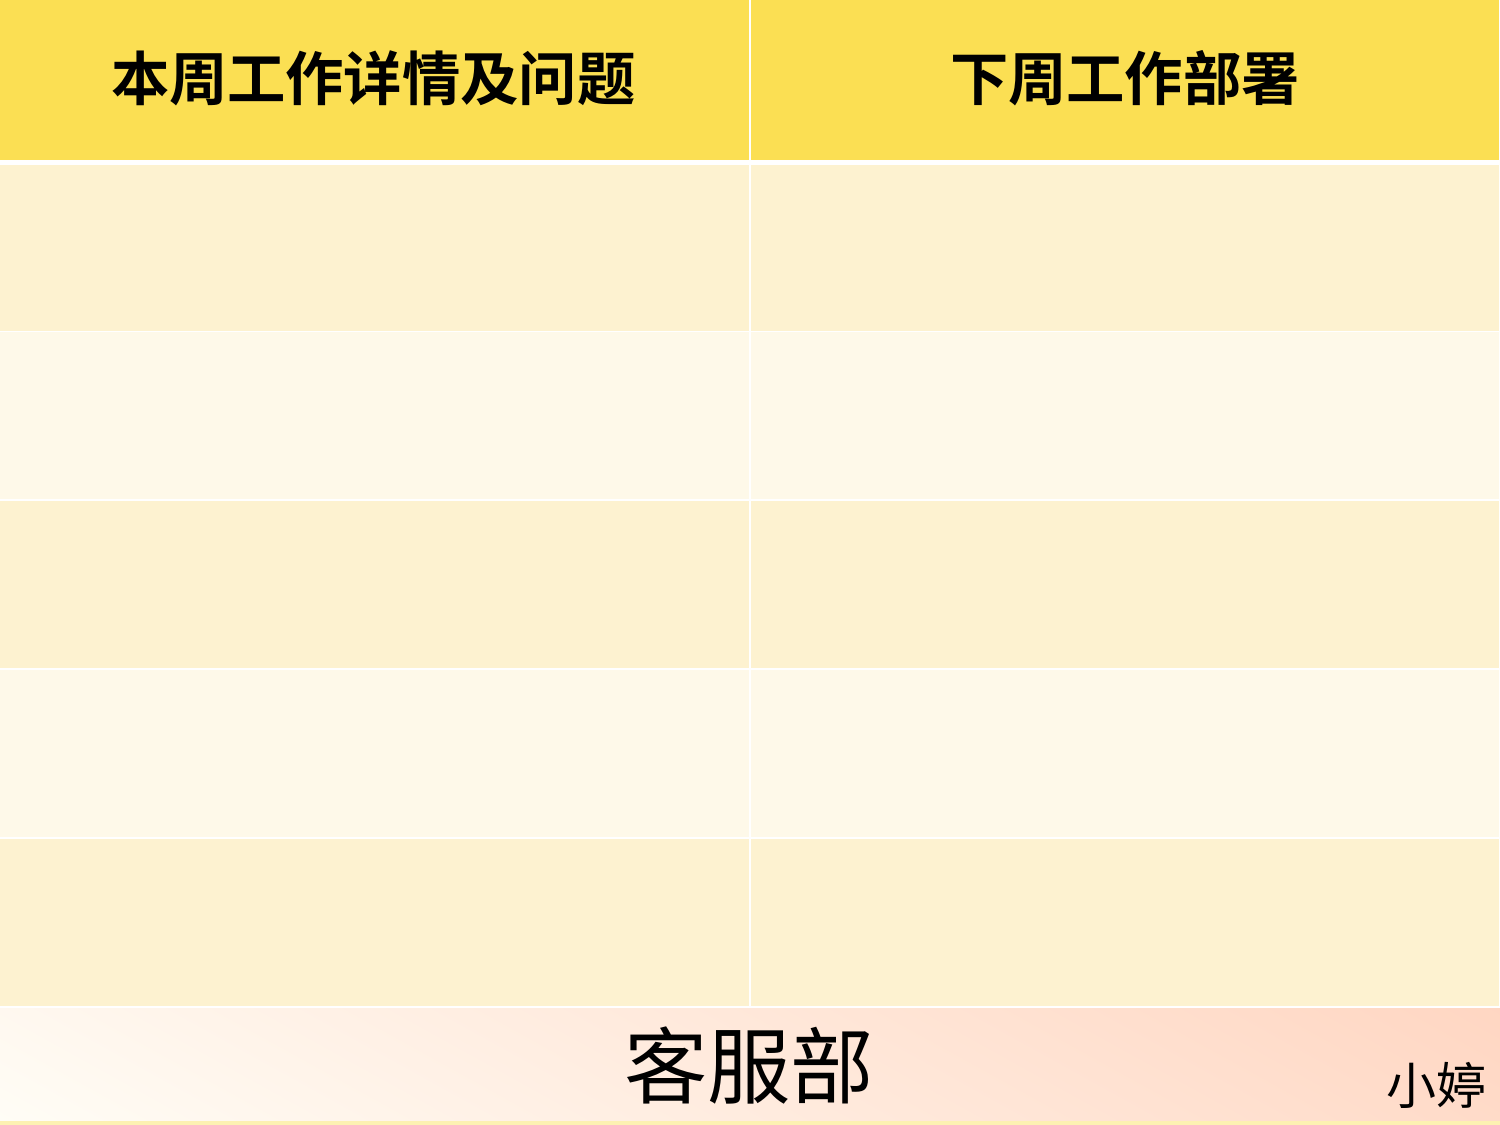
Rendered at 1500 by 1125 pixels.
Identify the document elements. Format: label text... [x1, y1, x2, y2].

text_box 客服部 [0, 1008, 1500, 1122]
table_cell [0, 839, 749, 1006]
table_cell [751, 332, 1499, 499]
table_header 本周工作详情及问题 [0, 0, 749, 160]
table_cell [0, 501, 749, 668]
table_cell [751, 165, 1499, 331]
table_header 下周工作部署 [751, 0, 1499, 160]
table_cell [0, 670, 749, 837]
table_cell [751, 839, 1499, 1006]
table_cell [751, 501, 1499, 668]
table_cell [751, 670, 1499, 837]
text_box 小婷 [1371, 1047, 1500, 1123]
table_cell [0, 165, 749, 331]
table_cell [0, 332, 749, 499]
